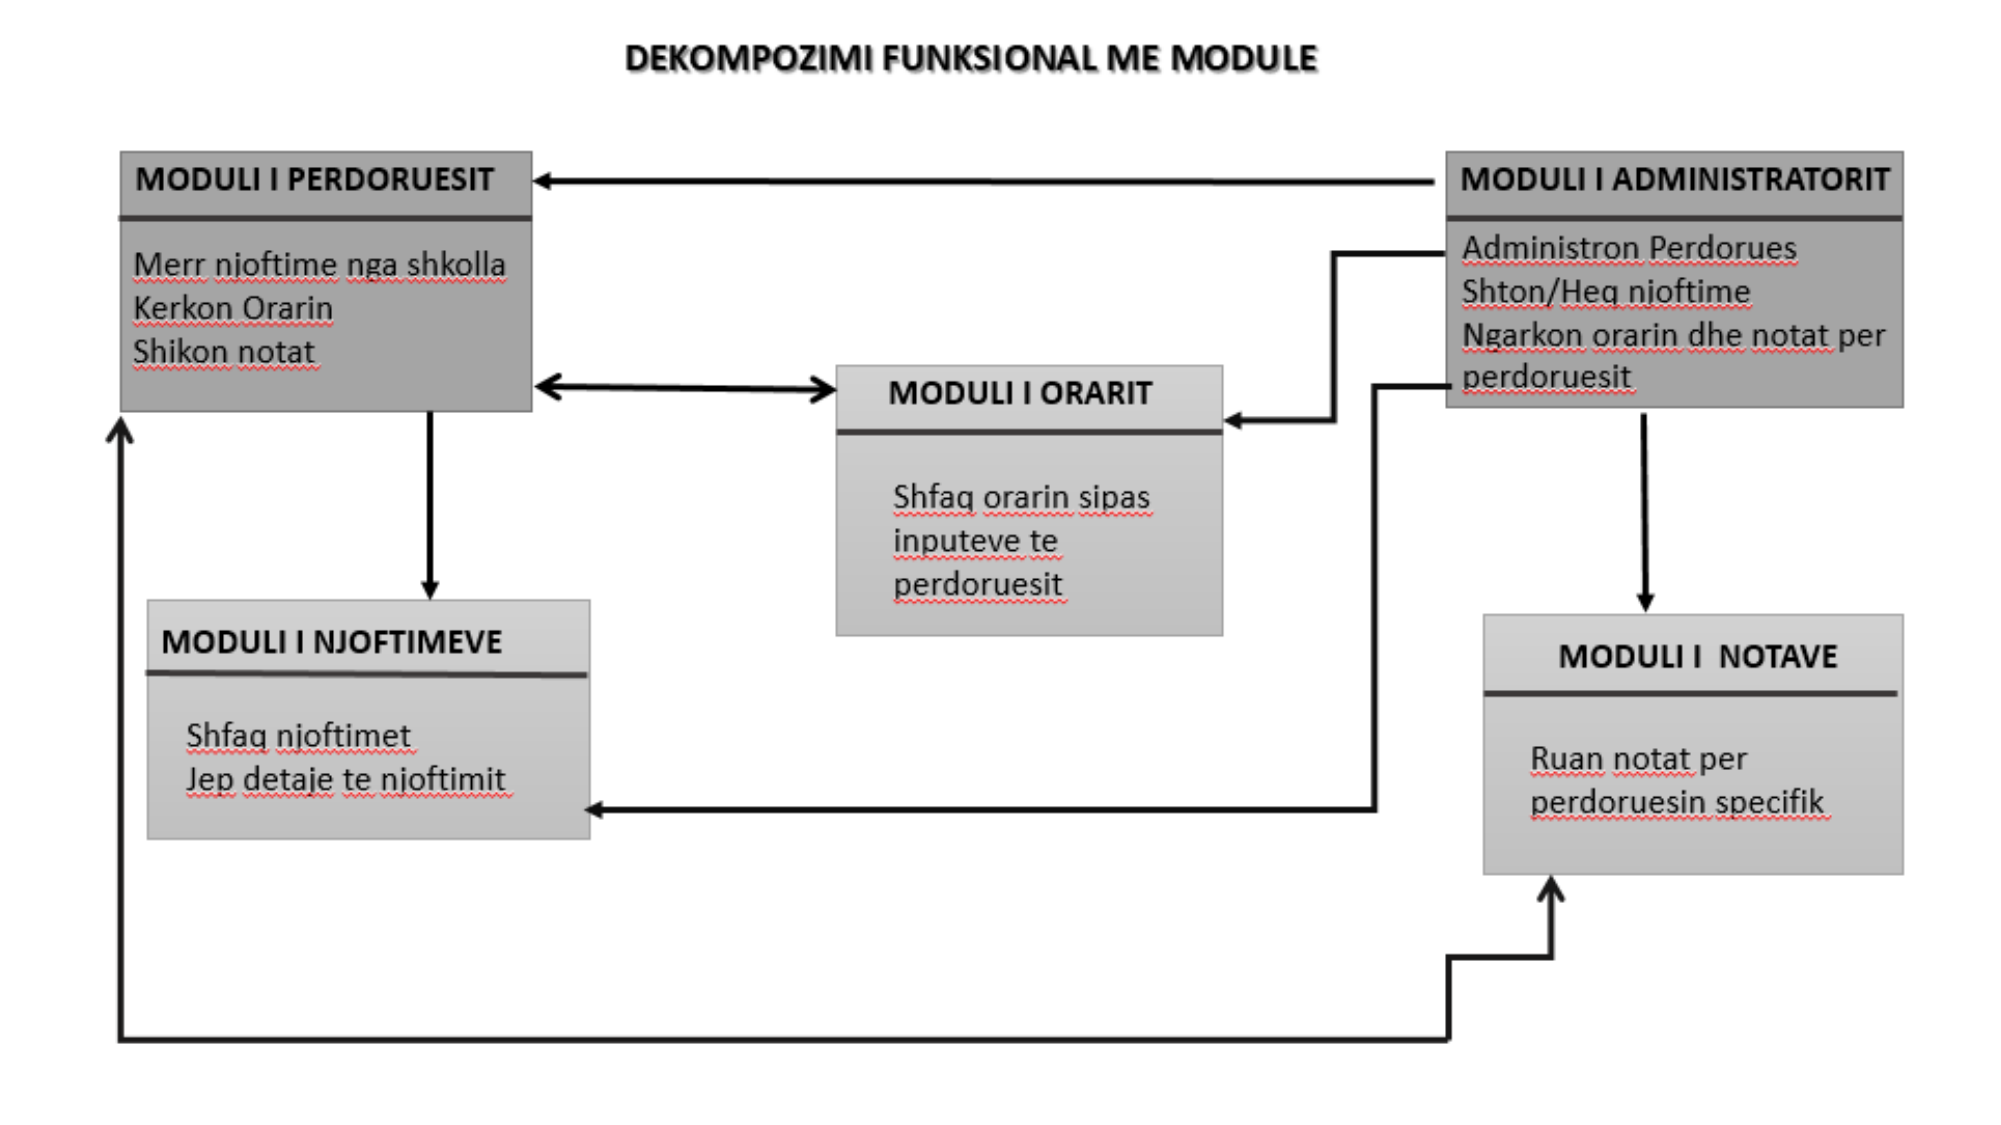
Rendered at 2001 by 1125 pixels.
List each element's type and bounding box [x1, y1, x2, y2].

picture [88, 25, 1977, 1082]
